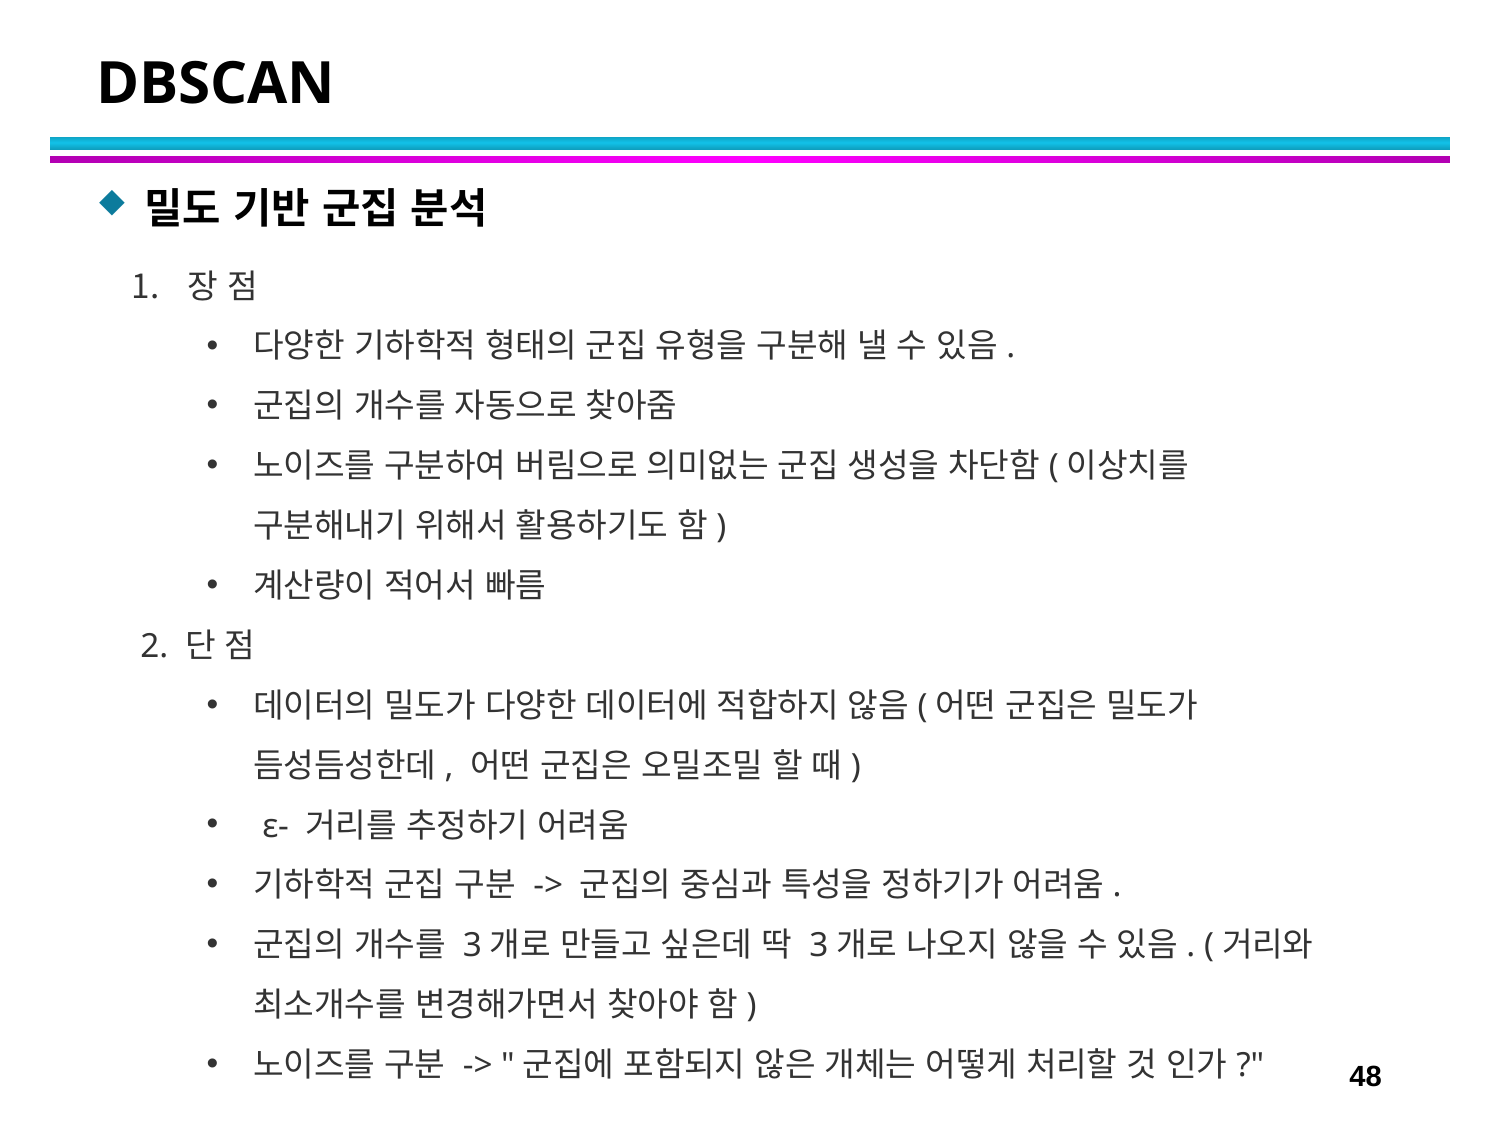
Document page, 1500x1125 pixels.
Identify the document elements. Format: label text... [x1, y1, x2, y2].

text_box 밀도 기반 군집 분석 [81, 174, 1440, 243]
text_box 장 점 다양한 기하학적 형태의 군집 유형을 구분해 낼 수 있음. 군집의 개수를 자동으로 찾아줌 노이즈를 구분하여 버림으로 의미없는 군집 생성을 차단함(이상치를 구분해내기 위해서 활용하기도 함) 계산량이 적어서 빠름 2. 단 점 데이터의 밀도가 다양한 데이터에 적합하지 않음(어떤 군집은 밀도가 듬성듬성한데, 어떤 군집은 오밀조밀 할 때) ε- 거리를 추정하기 어려움 기하학적 군집 구분 -> 군집의 중심과 특성을 정하기가 어려움. 군집의 개수를 3개로 만들고 싶은데 딱 3개로 나오지 않을 수 있음. (거리와 최소개수를 변경해가면서 찾아야 함) 노이즈를 구분 -> "군집에 포함되지 않은 개체는 어떻게 처리할 것 인가?" [116, 243, 1336, 1091]
